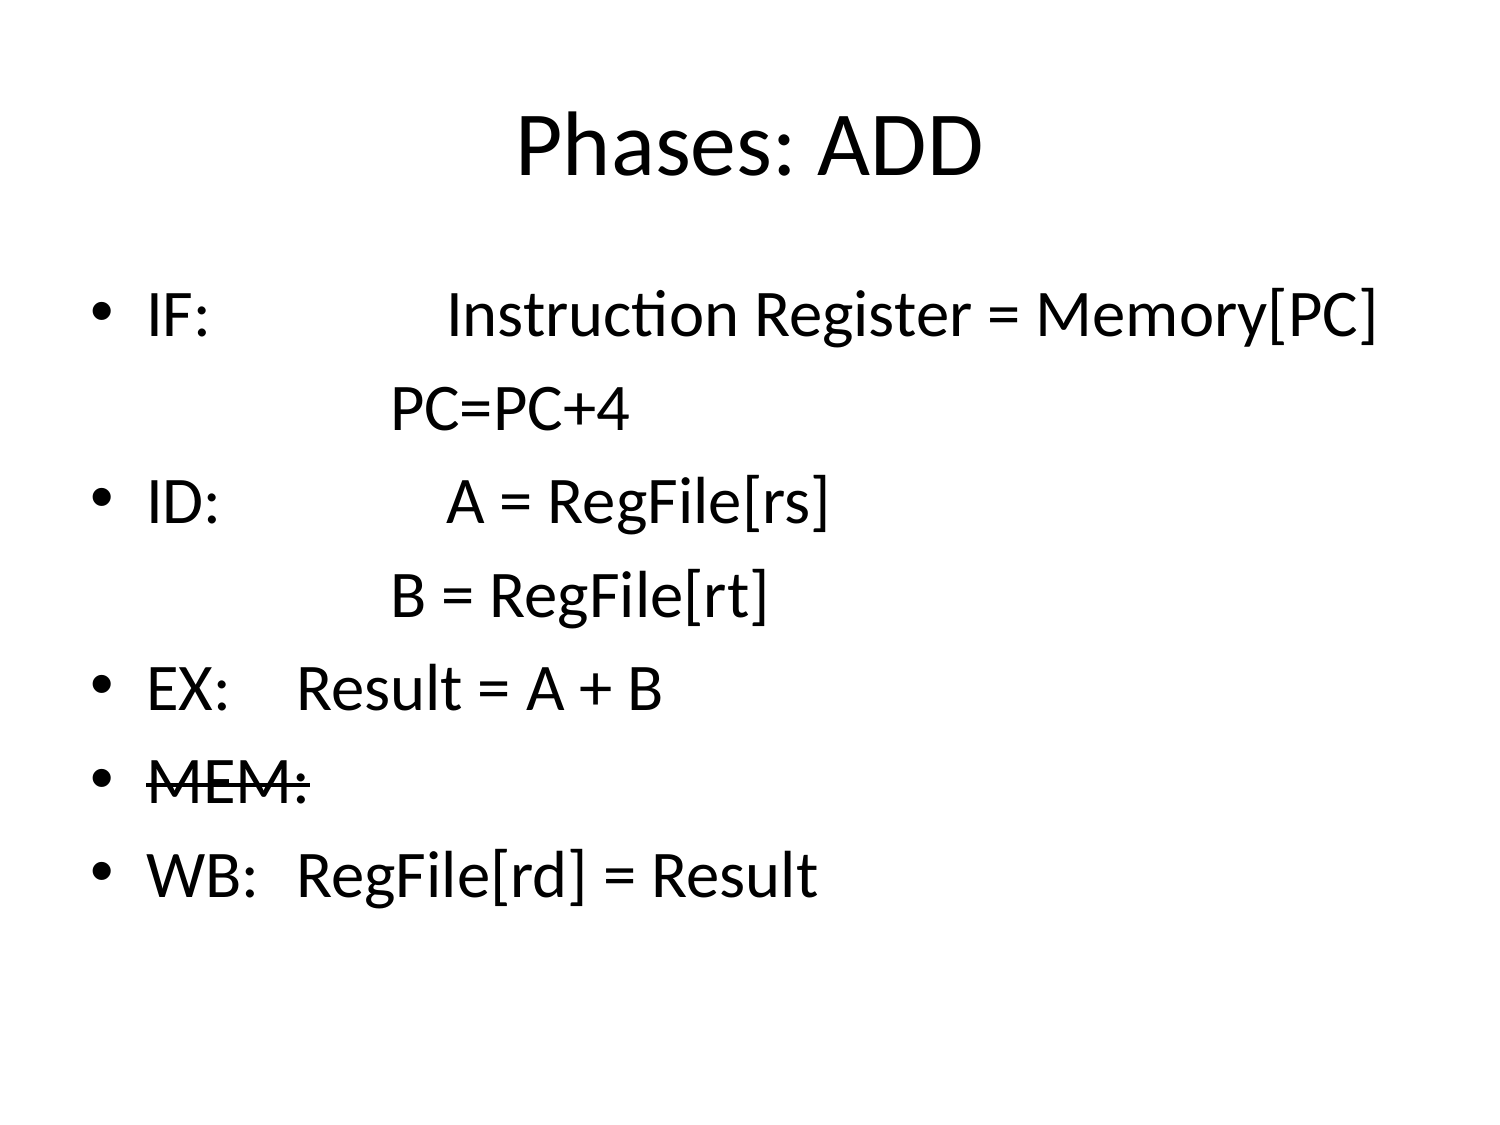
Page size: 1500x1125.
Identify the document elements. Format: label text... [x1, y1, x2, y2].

title Phases: ADD [75, 45, 1425, 233]
list IF: Instruction Register = Memory[PC] PC=PC+4 ID: A = RegFile[rs] B = RegFile[rt] EX: Result = A + B MEM: WB: RegFile[rd] = Result [75, 262, 1425, 1100]
